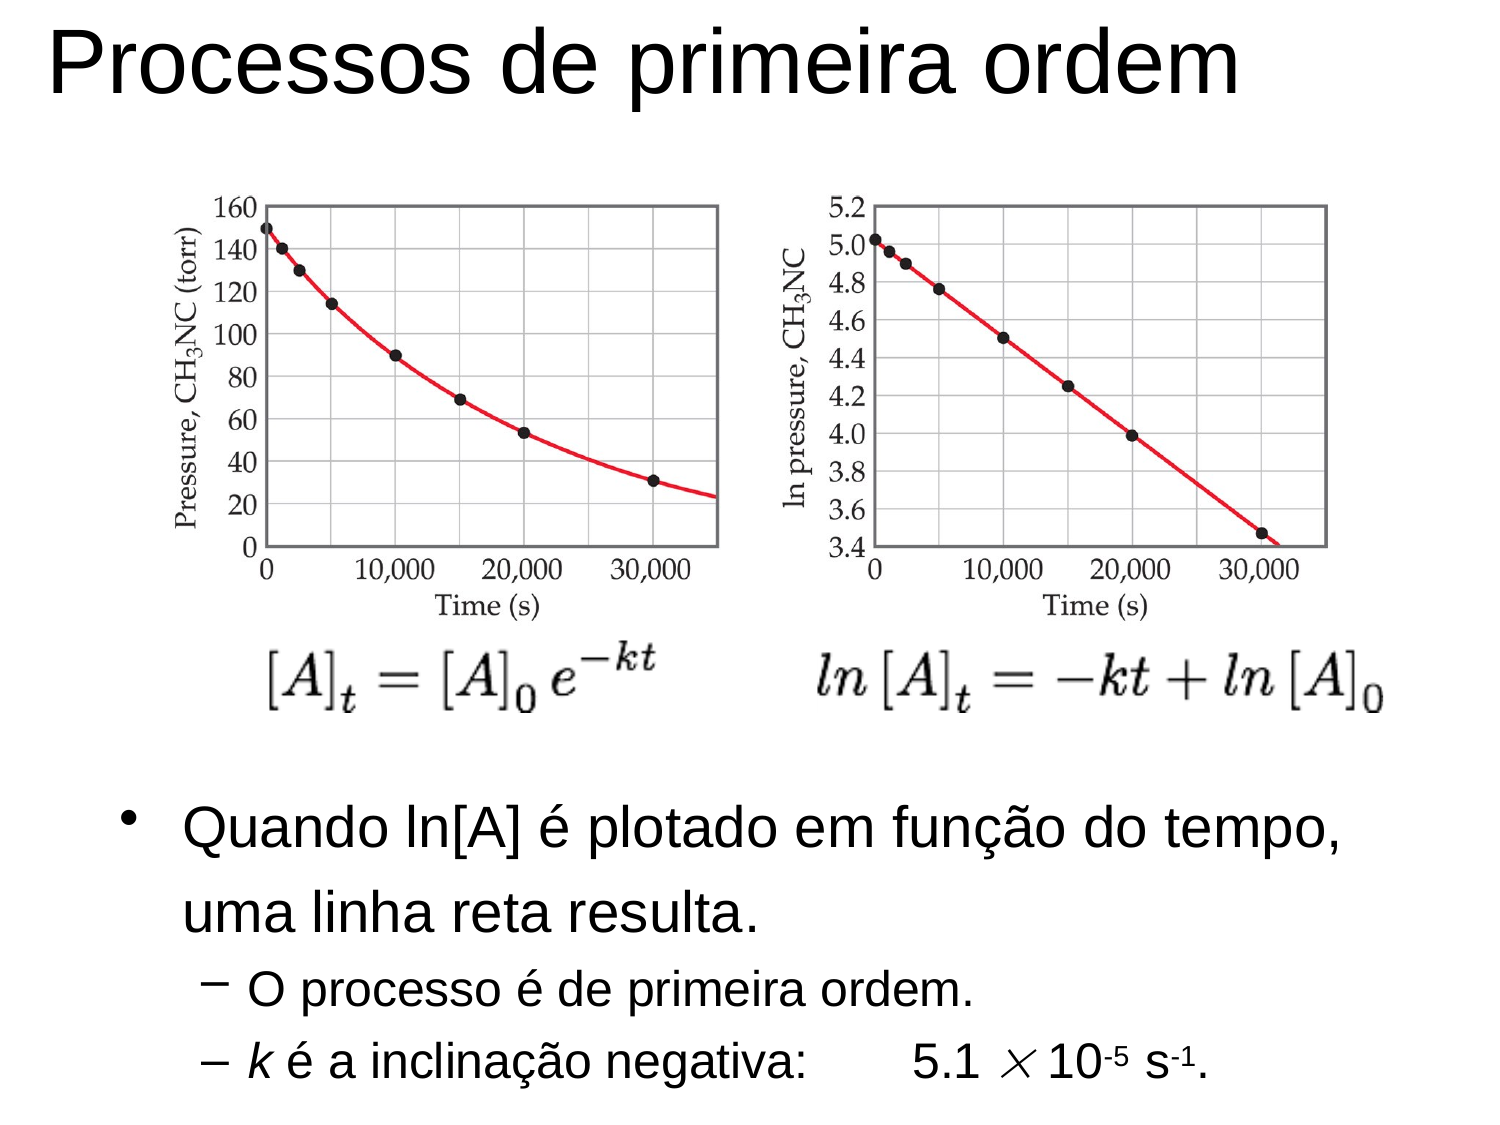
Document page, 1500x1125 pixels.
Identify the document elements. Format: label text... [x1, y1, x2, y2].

text_box [268, 639, 657, 713]
title Processos de primeira ordem [44, 0, 1500, 190]
text_box [816, 649, 1384, 713]
text_box [170, 193, 1330, 626]
text_box Quando ln[A] é plotado em função do tempo, uma linha reta resulta. O processo é de primeira ordem. k é a inclinação negativa: 5.1  10-5 s-1. [119, 771, 1425, 1089]
